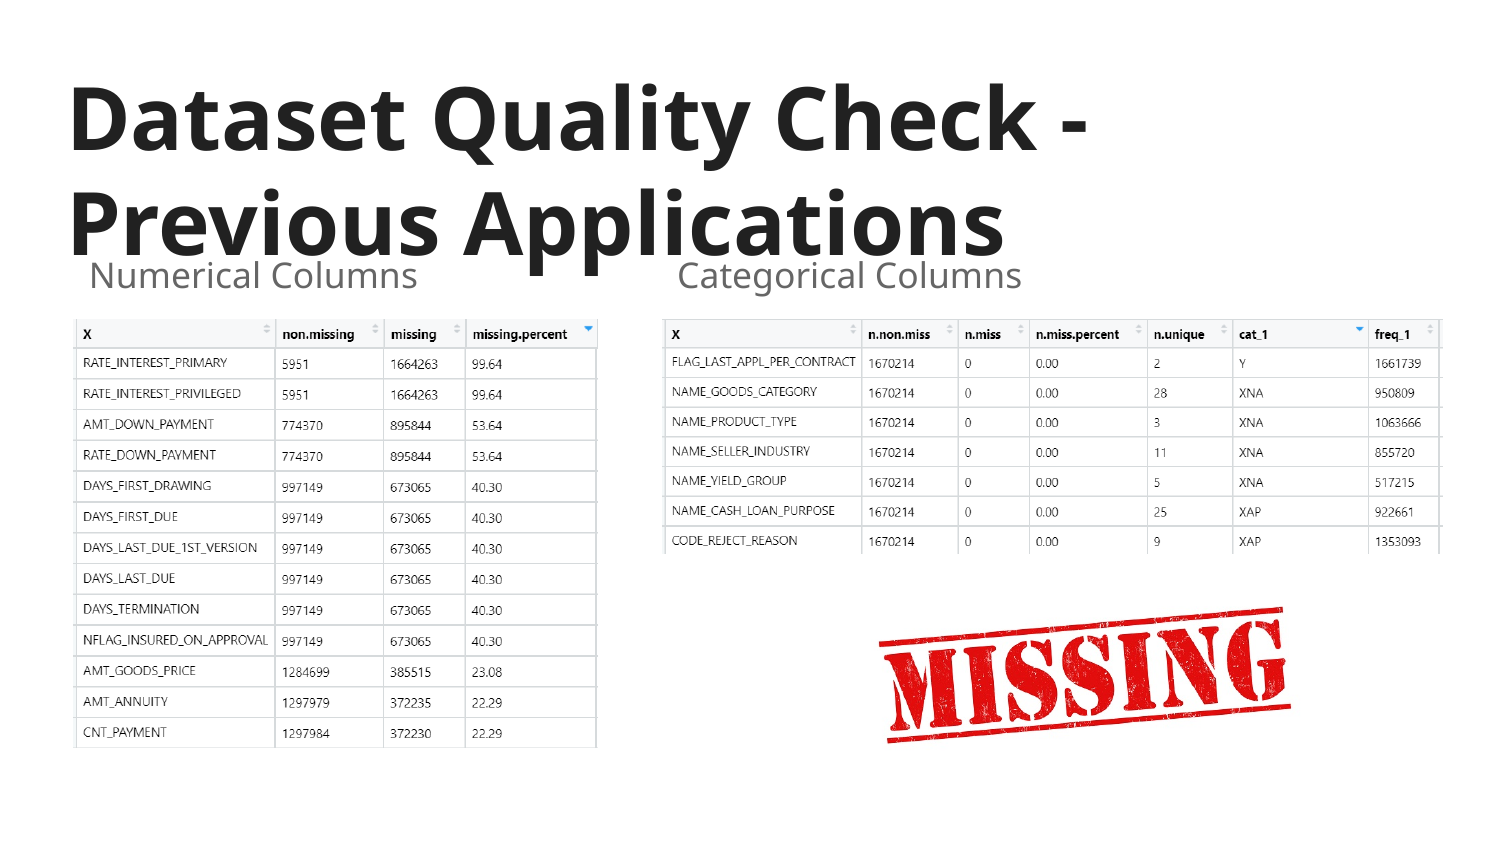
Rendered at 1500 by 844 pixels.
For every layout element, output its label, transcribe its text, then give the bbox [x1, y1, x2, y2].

list Numerical Columns [73, 231, 557, 302]
picture [73, 319, 599, 748]
list Categorical Columns [662, 231, 1145, 302]
title Dataset Quality Check - Previous Applications [51, 48, 1449, 180]
picture [870, 562, 1304, 816]
picture [661, 319, 1443, 554]
